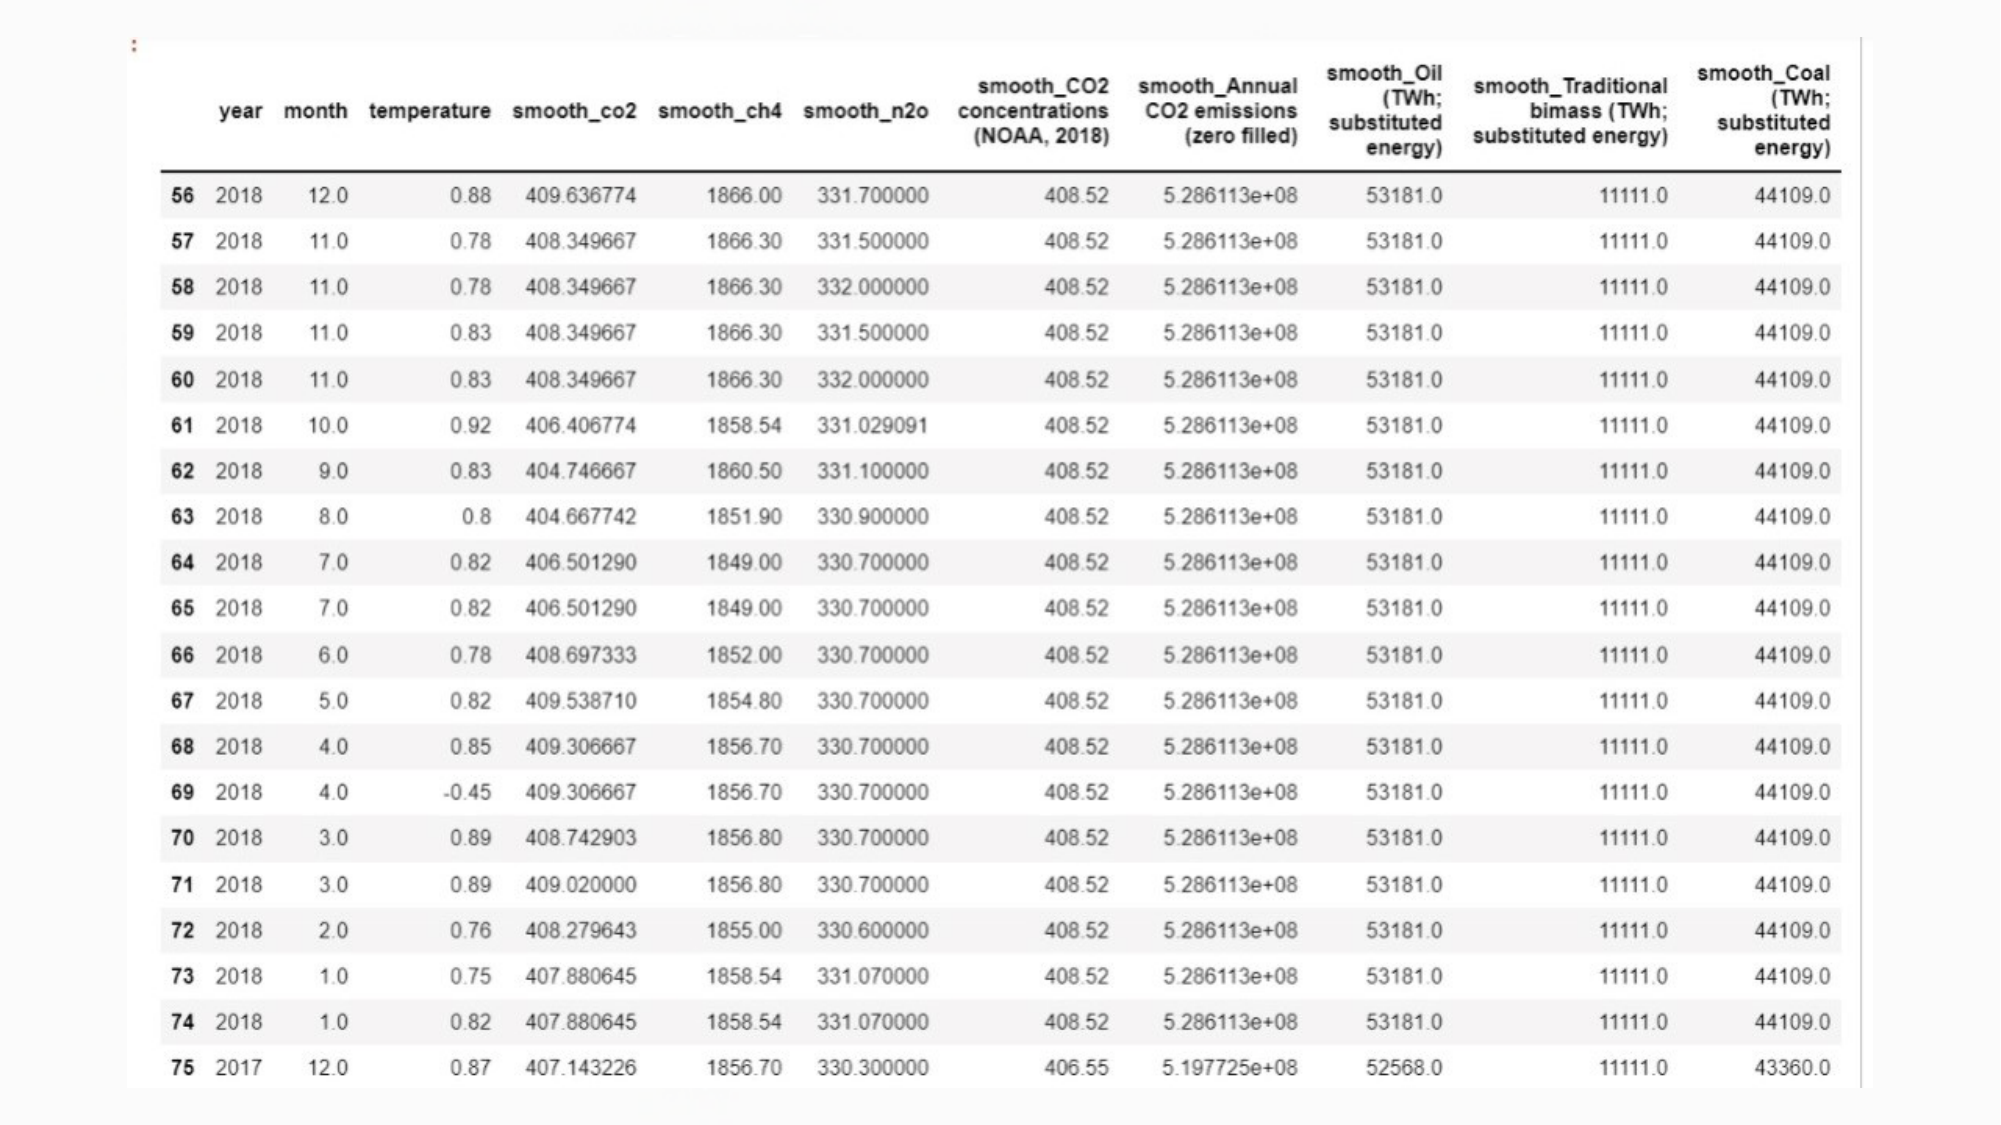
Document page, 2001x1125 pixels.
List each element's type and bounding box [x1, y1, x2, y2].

picture [127, 37, 1873, 1088]
